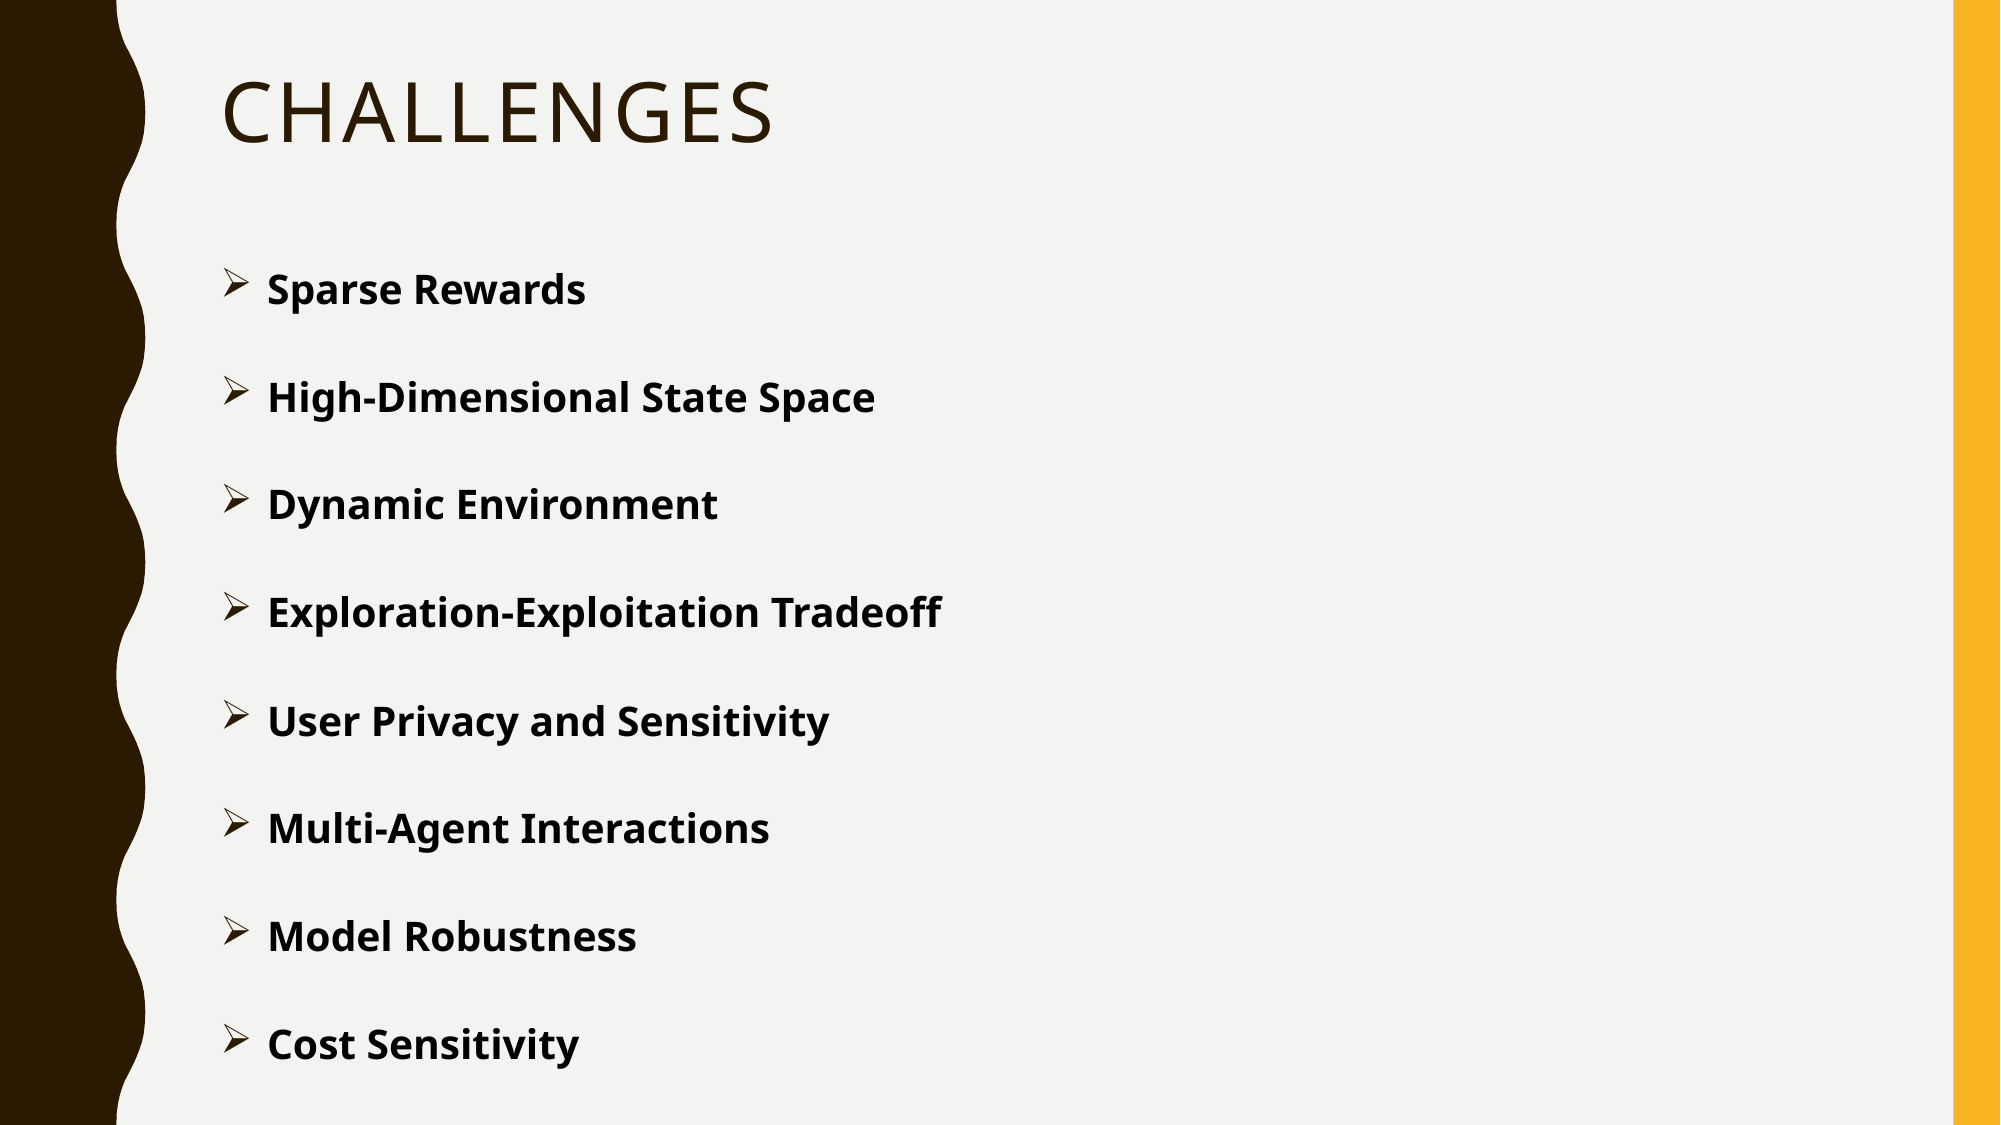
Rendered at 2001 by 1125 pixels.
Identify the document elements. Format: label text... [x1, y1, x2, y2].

title Challenges [205, 62, 1932, 206]
list Sparse Rewards High-Dimensional State Space Dynamic Environment Exploration-Exploitation Tradeoff User Privacy and Sensitivity Multi-Agent Interactions Model Robustness Cost Sensitivity [205, 206, 1932, 1079]
